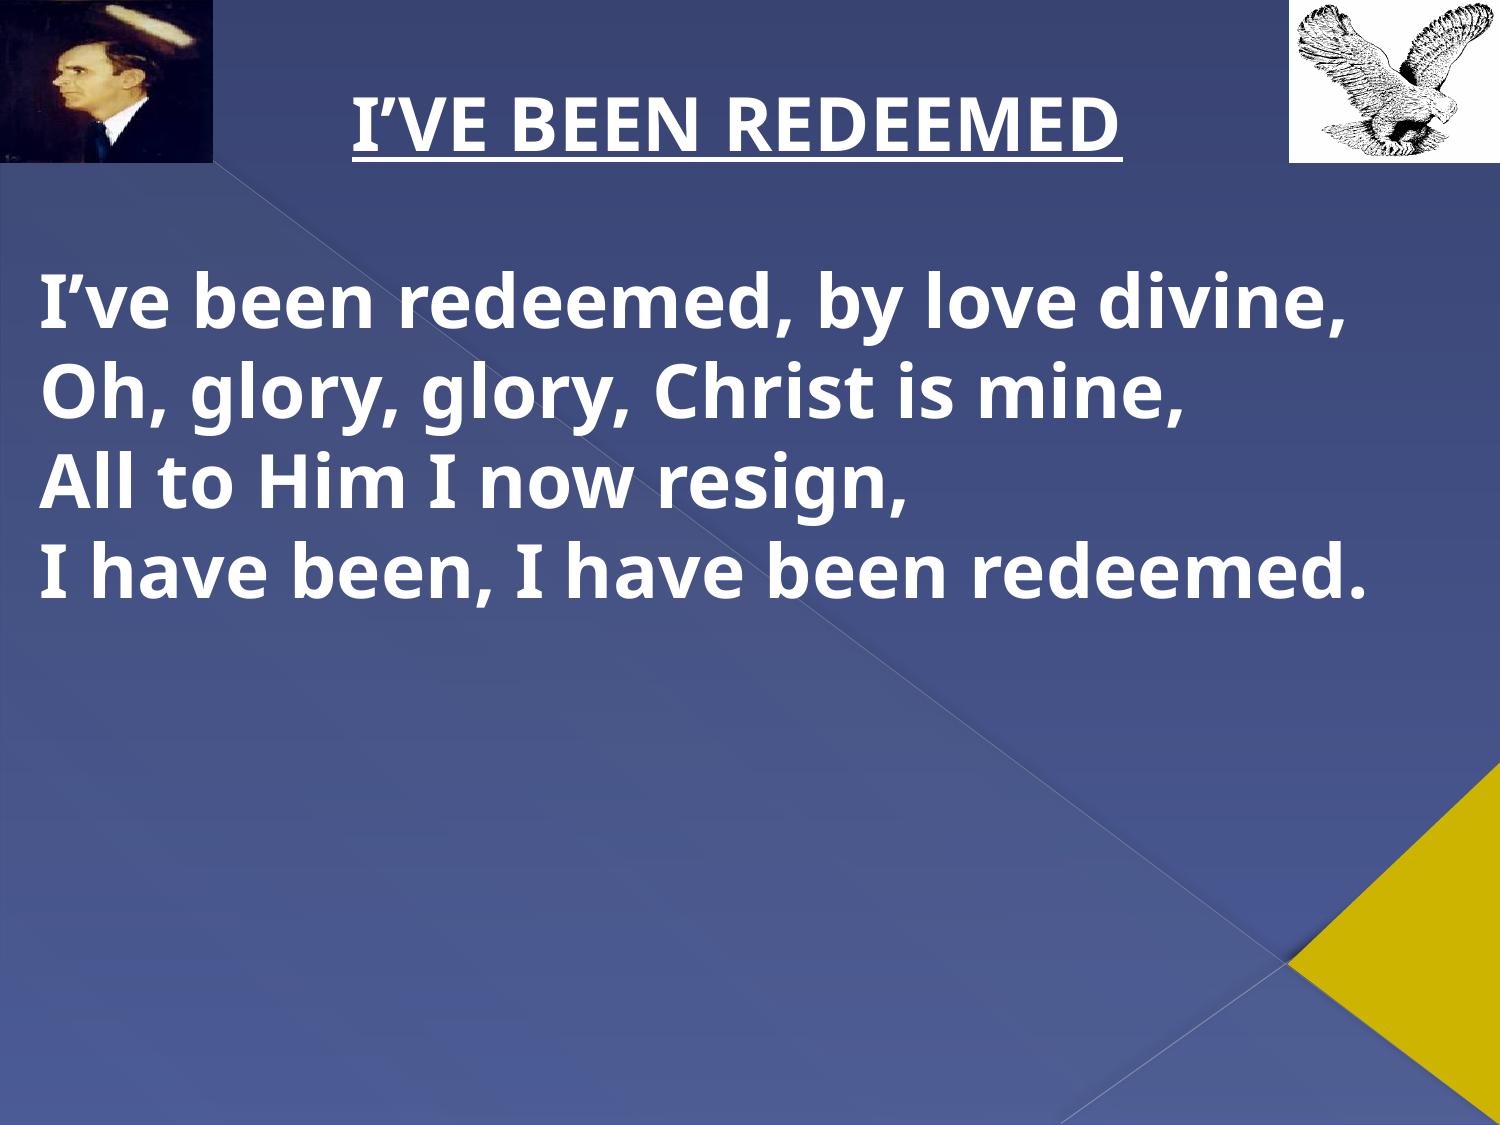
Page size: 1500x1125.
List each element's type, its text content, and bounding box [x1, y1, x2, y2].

text_box I’VE BEEN REDEEMED [0, 68, 1500, 174]
picture [0, 0, 213, 163]
picture [1288, 0, 1500, 163]
text_box [1285, 760, 1500, 1125]
text_box I’ve been redeemed, by love divine, Oh, glory, glory, Christ is mine, All to Him I now resign, I have been, I have been redeemed. [24, 246, 1500, 621]
